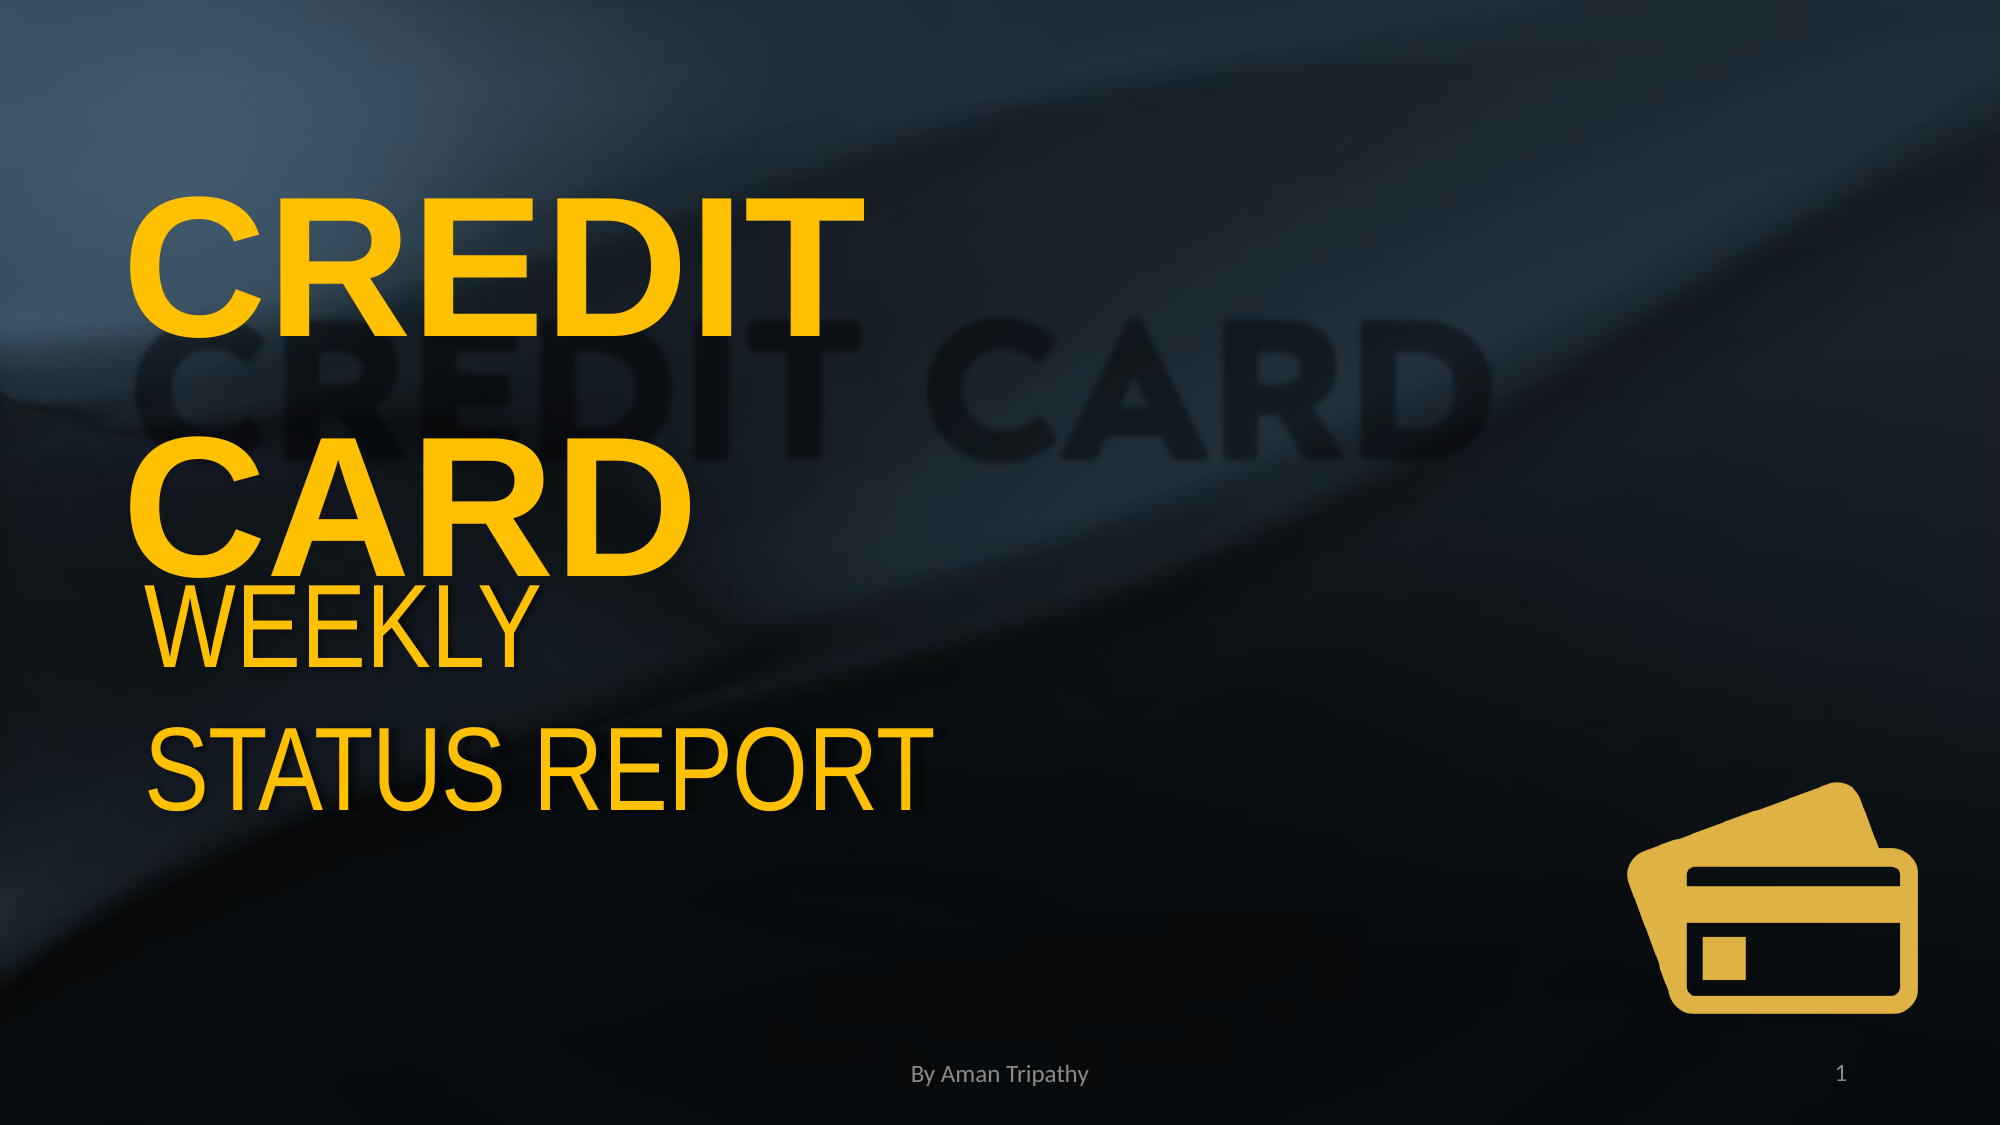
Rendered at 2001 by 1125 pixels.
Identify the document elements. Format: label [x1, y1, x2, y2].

text_box [69, 511, 1918, 1043]
text_box [0, 0, 2000, 1125]
